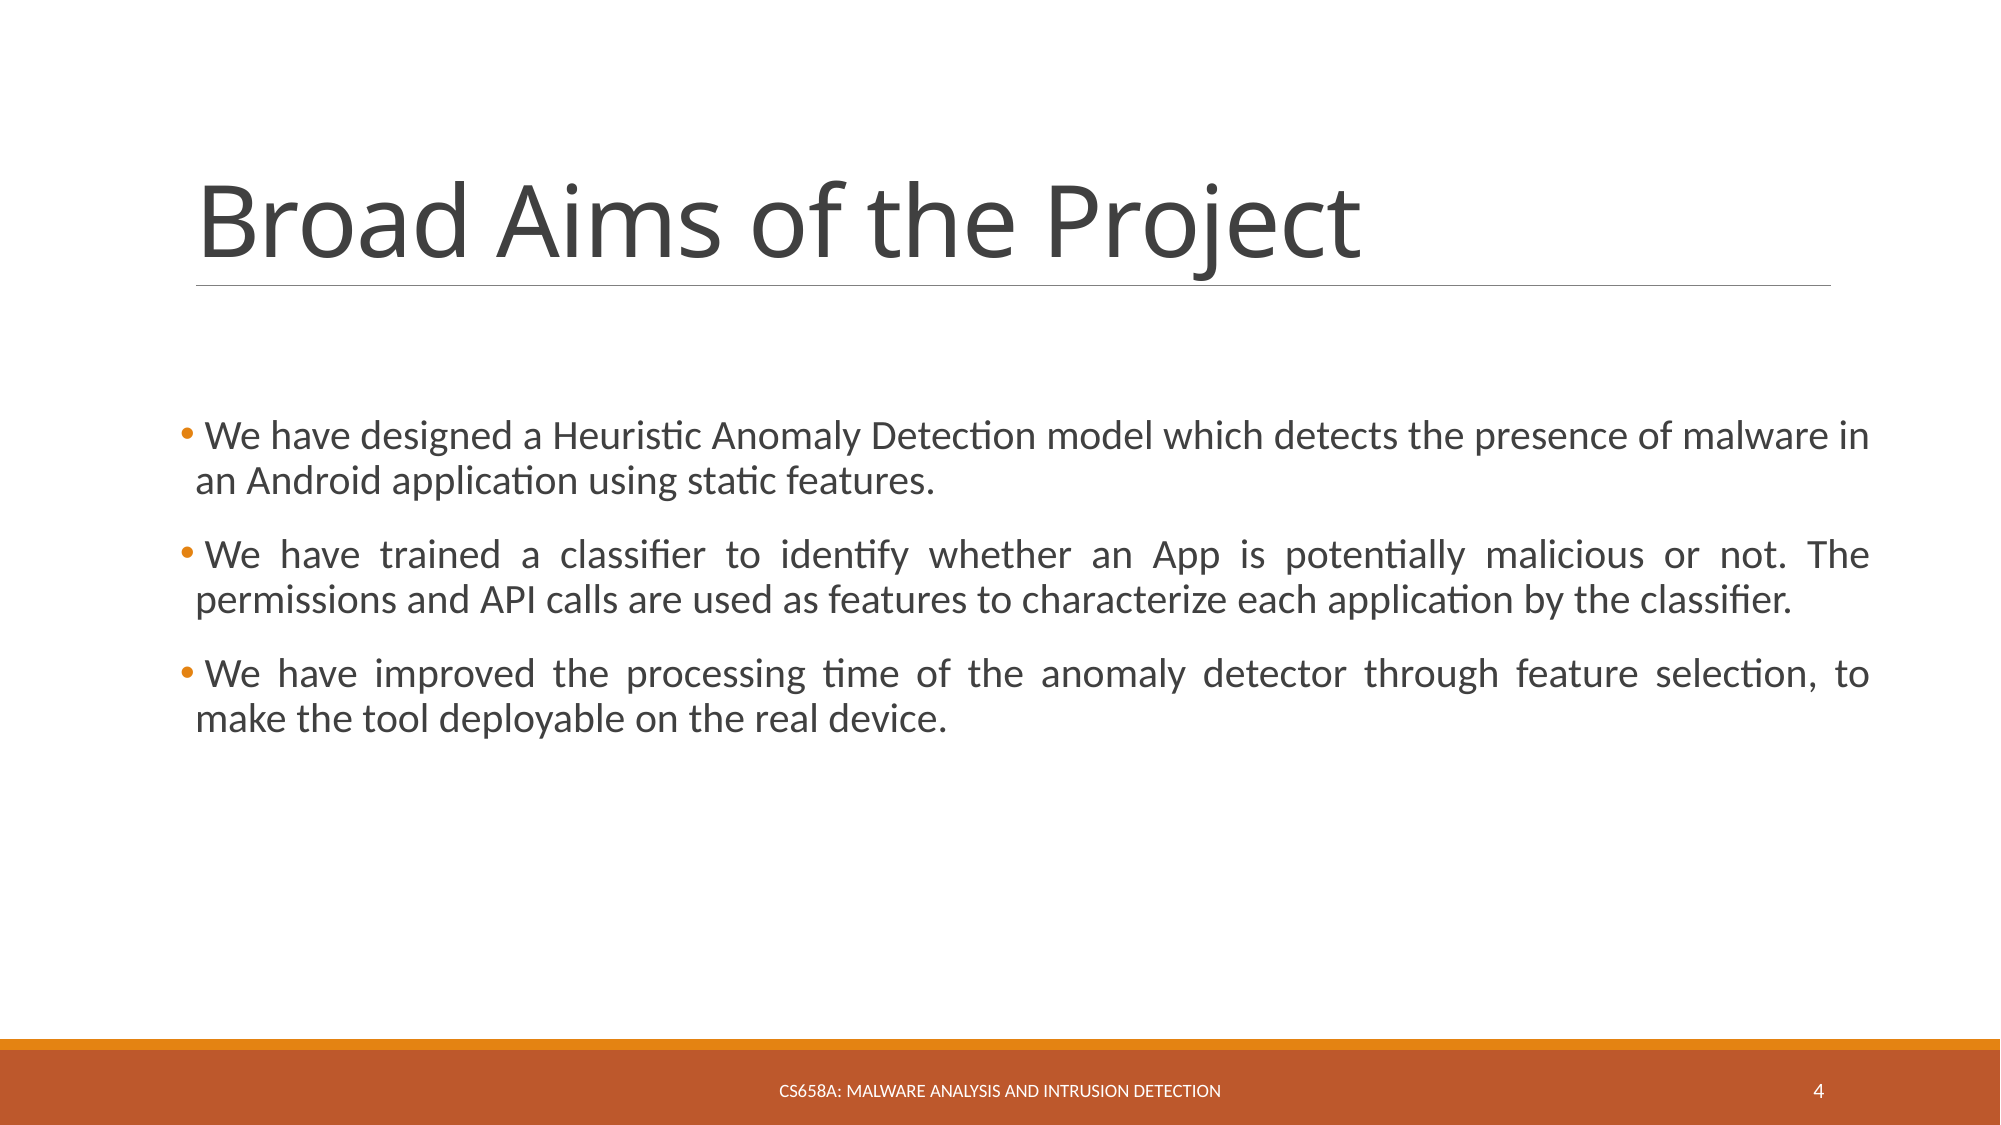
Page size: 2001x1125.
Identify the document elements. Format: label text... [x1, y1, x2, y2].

title Broad Aims of the Project [180, 47, 1830, 285]
slide_number 4 [1624, 1059, 1840, 1120]
list We have designed a Heuristic Anomaly Detection model which detects the presence of malware in an Android application using static features. We have trained a classifier to identify whether an App is potentially malicious or not. The permissions and API calls are used as features to characterize each application by the classifier. We have improved the processing time of the anomaly detector through feature selection, to make the tool deployable on the real device. [180, 326, 1871, 876]
footer CS658A: Malware Analysis and Intrusion Detection [604, 1059, 1396, 1120]
